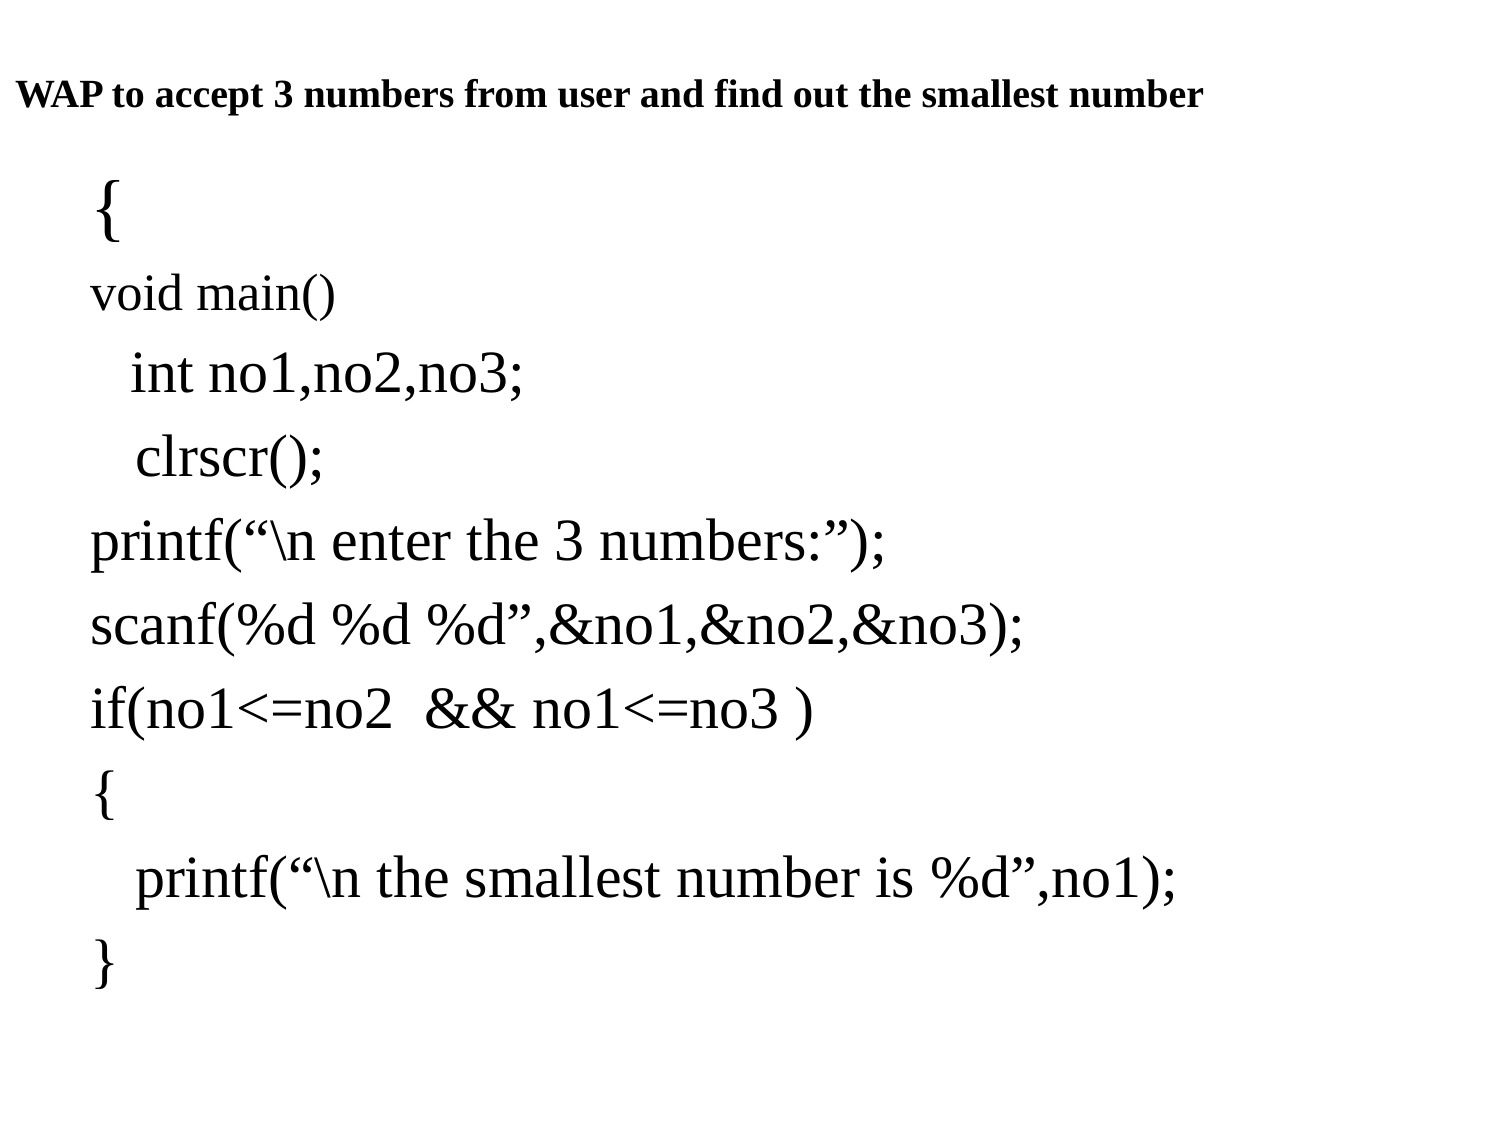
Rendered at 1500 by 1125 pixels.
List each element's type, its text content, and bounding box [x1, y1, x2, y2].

list { void main() int no1,no2,no3; clrscr(); printf(“\n enter the 3 numbers:”); scanf(%d %d %d”,&no1,&no2,&no3); if(no1<=no2 && no1<=no3 ) { printf(“\n the smallest number is %d”,no1); } [75, 149, 1500, 1005]
title WAP to accept 3 numbers from user and find out the smallest number [0, 45, 1500, 138]
